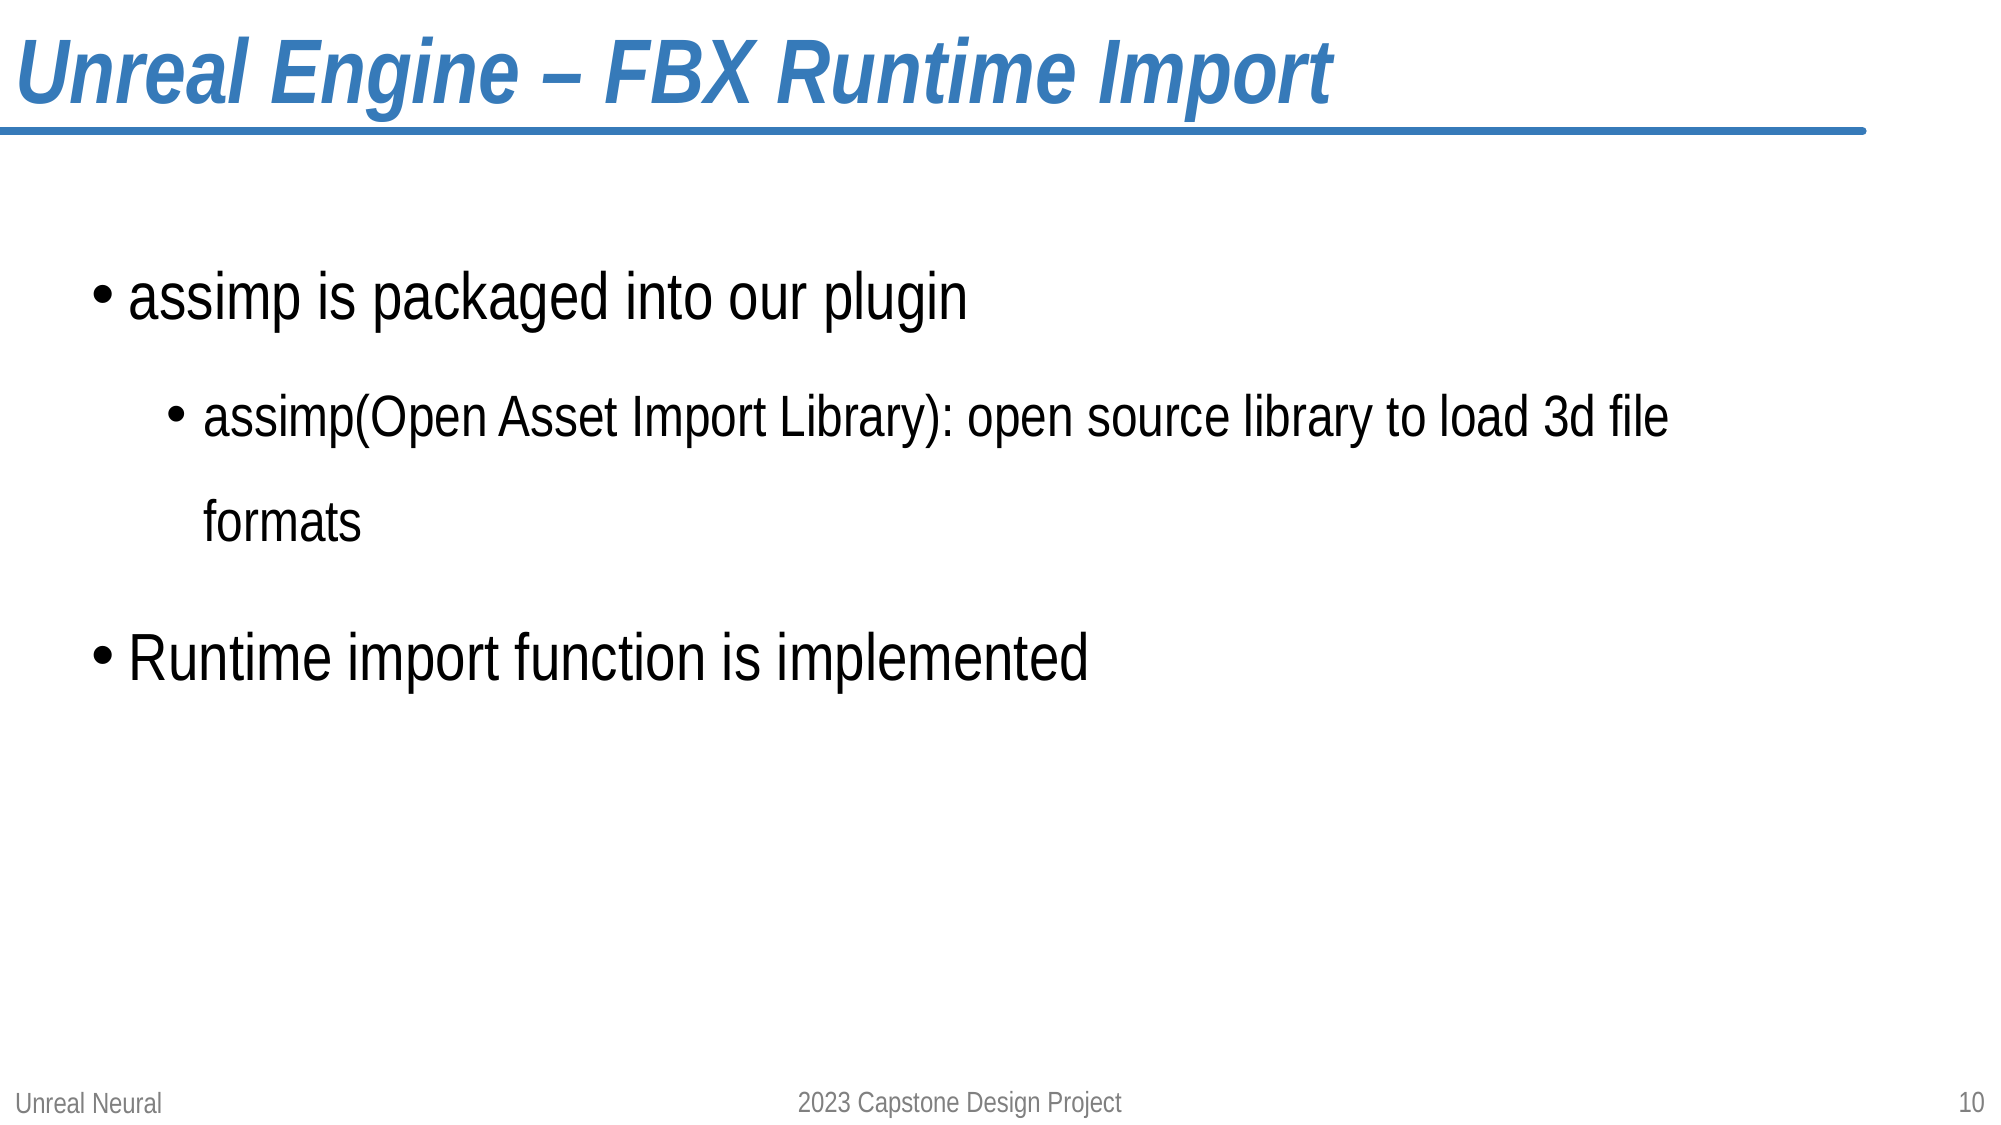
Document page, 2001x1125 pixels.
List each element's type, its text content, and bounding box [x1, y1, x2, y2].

title Unreal Engine – FBX Runtime Import [0, 8, 1528, 139]
list assimp is packaged into our plugin assimp(Open Asset Import Library): open source library to load 3d file formats Runtime import function is implemented [76, 205, 1802, 920]
